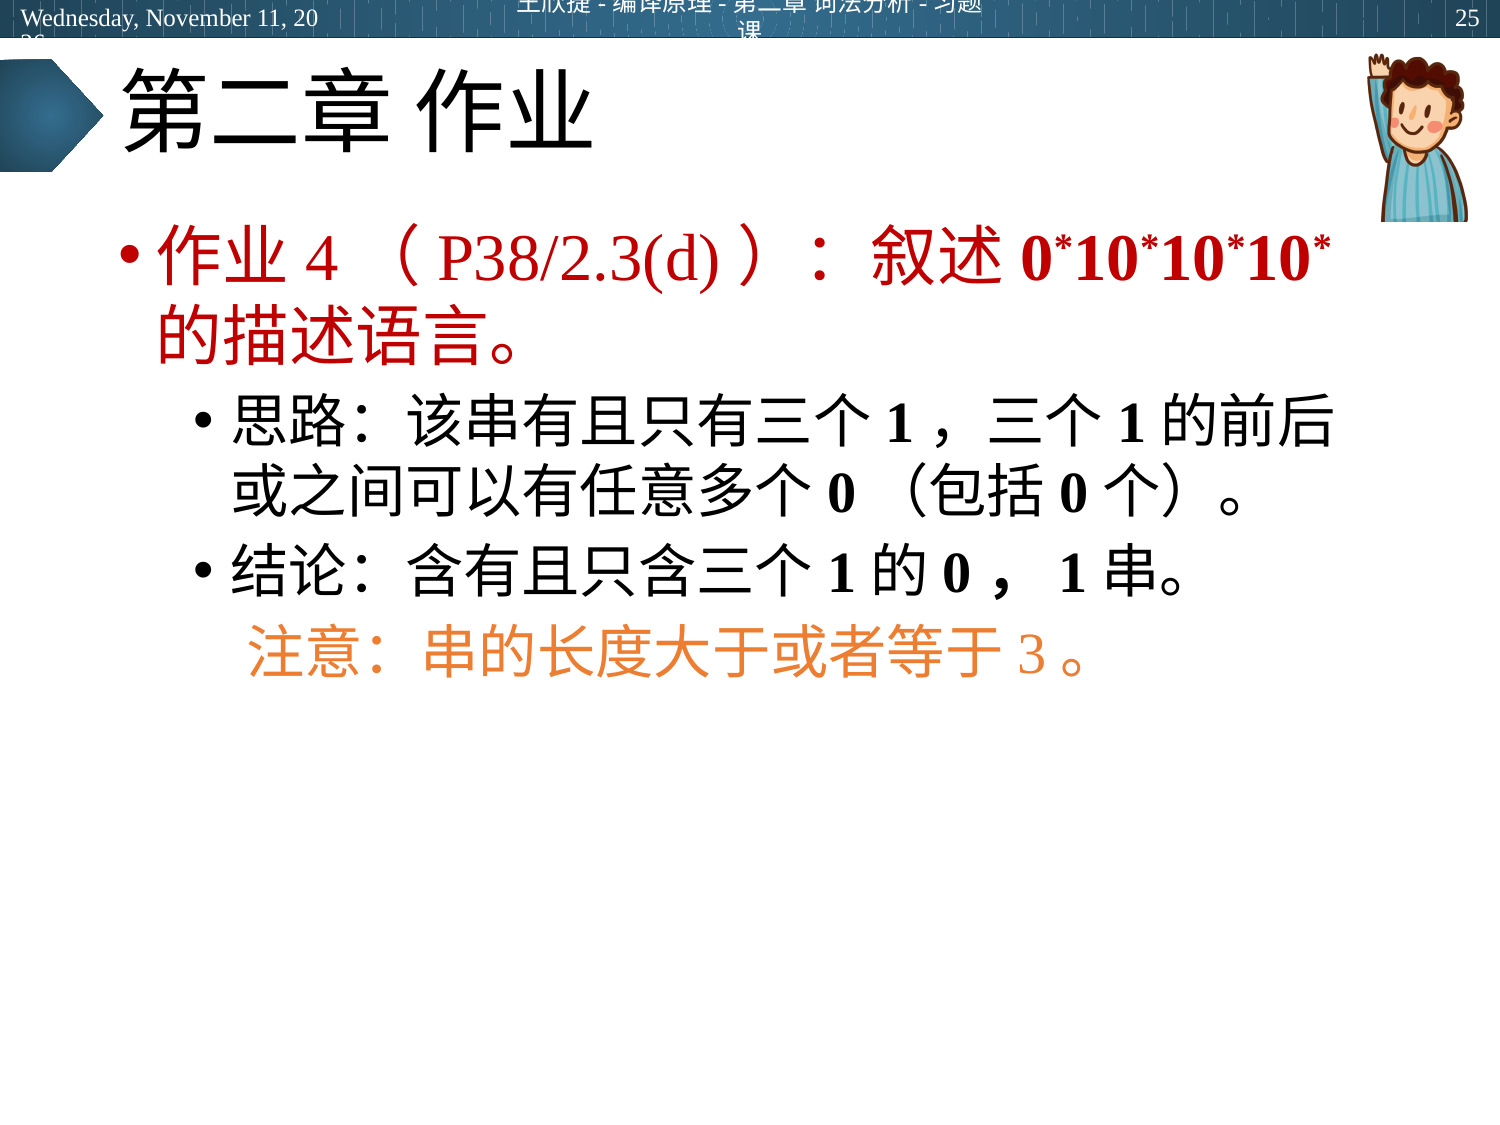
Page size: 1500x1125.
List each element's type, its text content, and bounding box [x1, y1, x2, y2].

slide_number 25 [1157, 1, 1495, 32]
title 第二章 作业 [103, 37, 1397, 194]
list 作业4（P38/2.3(d)）：叙述0*10*10*10*的描述语言。 思路：该串有且只有三个1，三个1的前后或之间可以有任意多个0（包括0个）。 结论：含有且只含三个1的0，1串。 注意：串的长度大于或者等于3。 [103, 206, 1397, 1014]
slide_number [5, 1, 344, 32]
footer 王欣捷-编译原理-第二章 词法分析-习题课 [496, 1, 1004, 32]
picture [1356, 43, 1484, 222]
